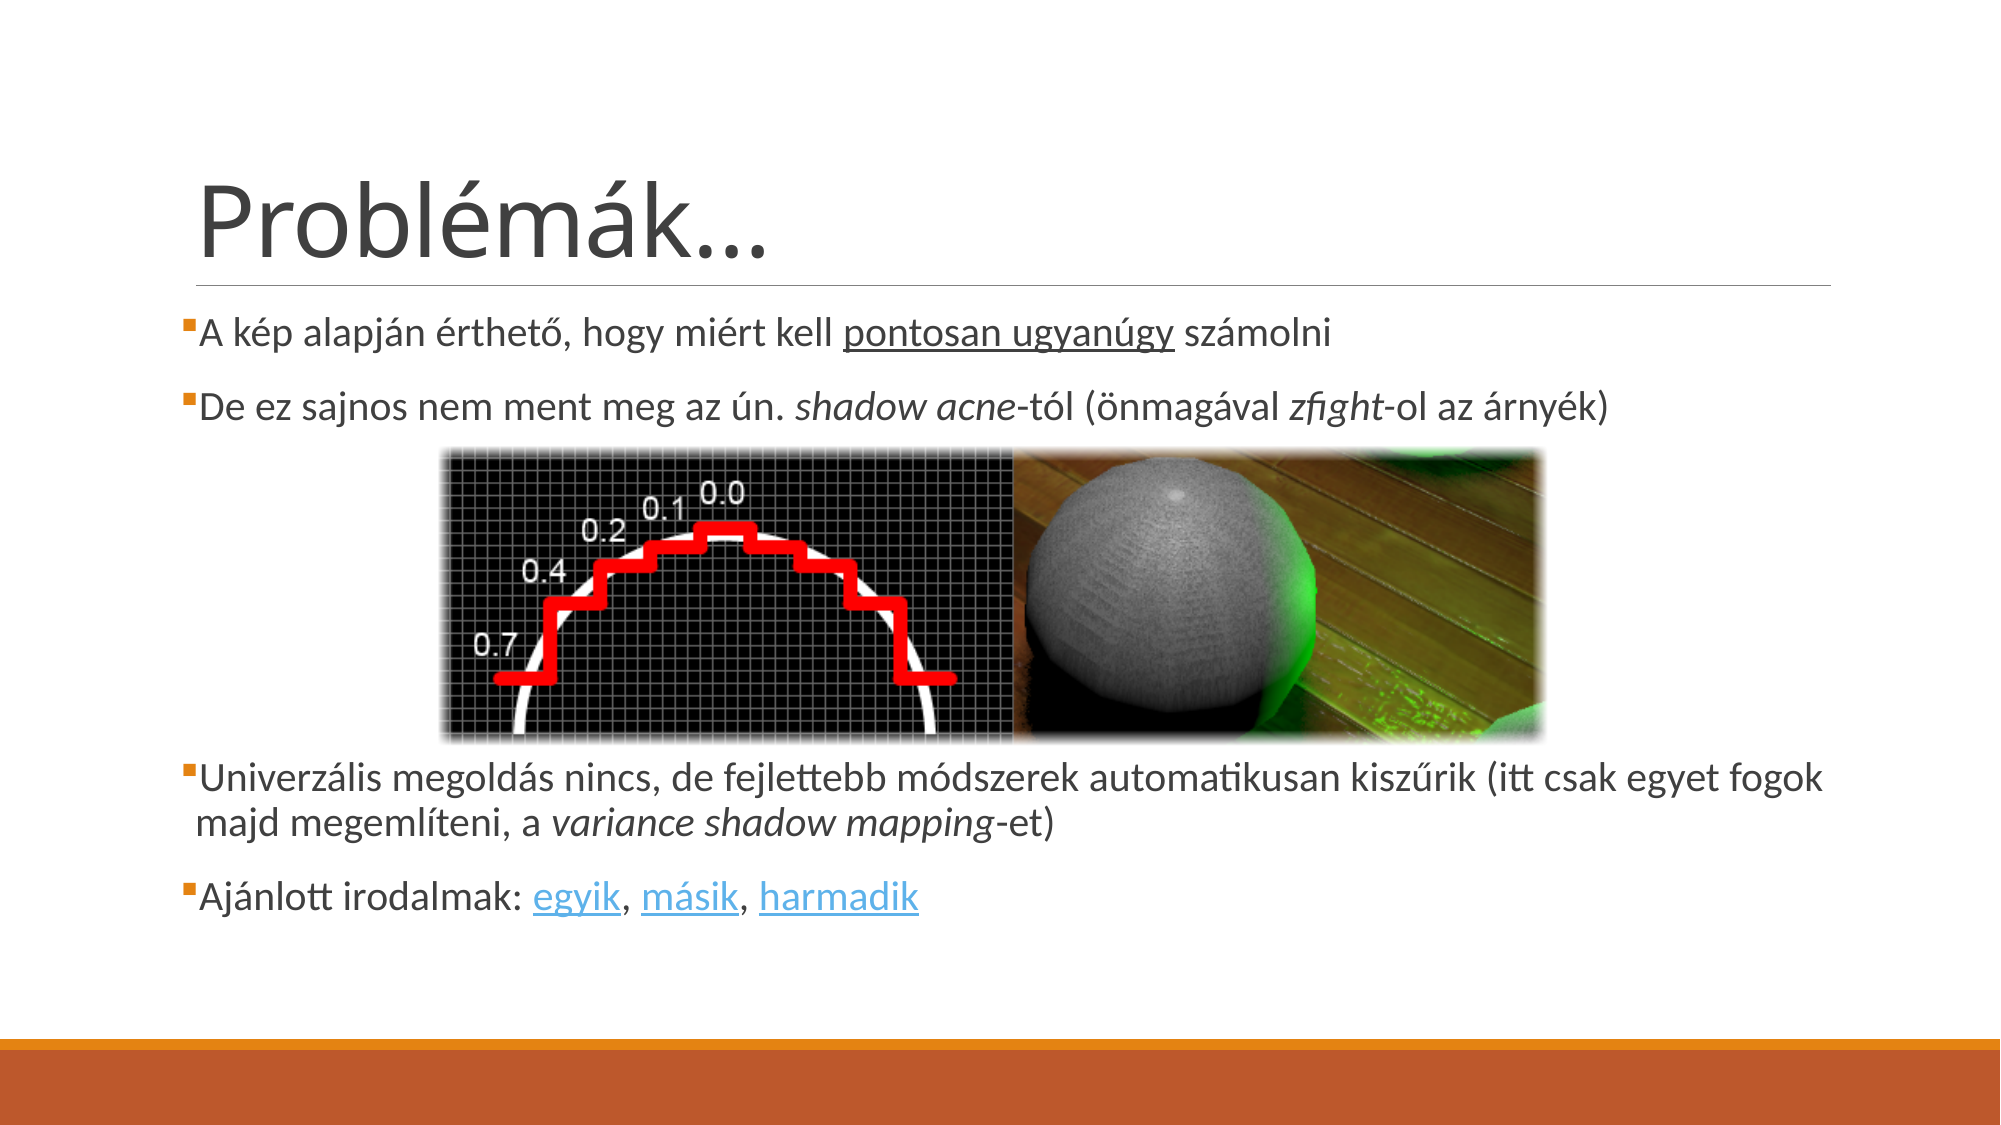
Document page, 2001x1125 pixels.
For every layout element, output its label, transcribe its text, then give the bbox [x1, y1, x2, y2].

list A kép alapján érthető, hogy miért kell pontosan ugyanúgy számolni De ez sajnos nem ment meg az ún. shadow acne-tól (önmagával zfight-ol az árnyék) Univerzális megoldás nincs, de fejlettebb módszerek automatikusan kiszűrik (itt csak egyet fogok majd megemlíteni, a variance shadow mapping-et) Ajánlott irodalmak: egyik, másik, harmadik [180, 302, 1830, 963]
picture [436, 444, 1550, 748]
title Problémák… [180, 47, 1830, 285]
